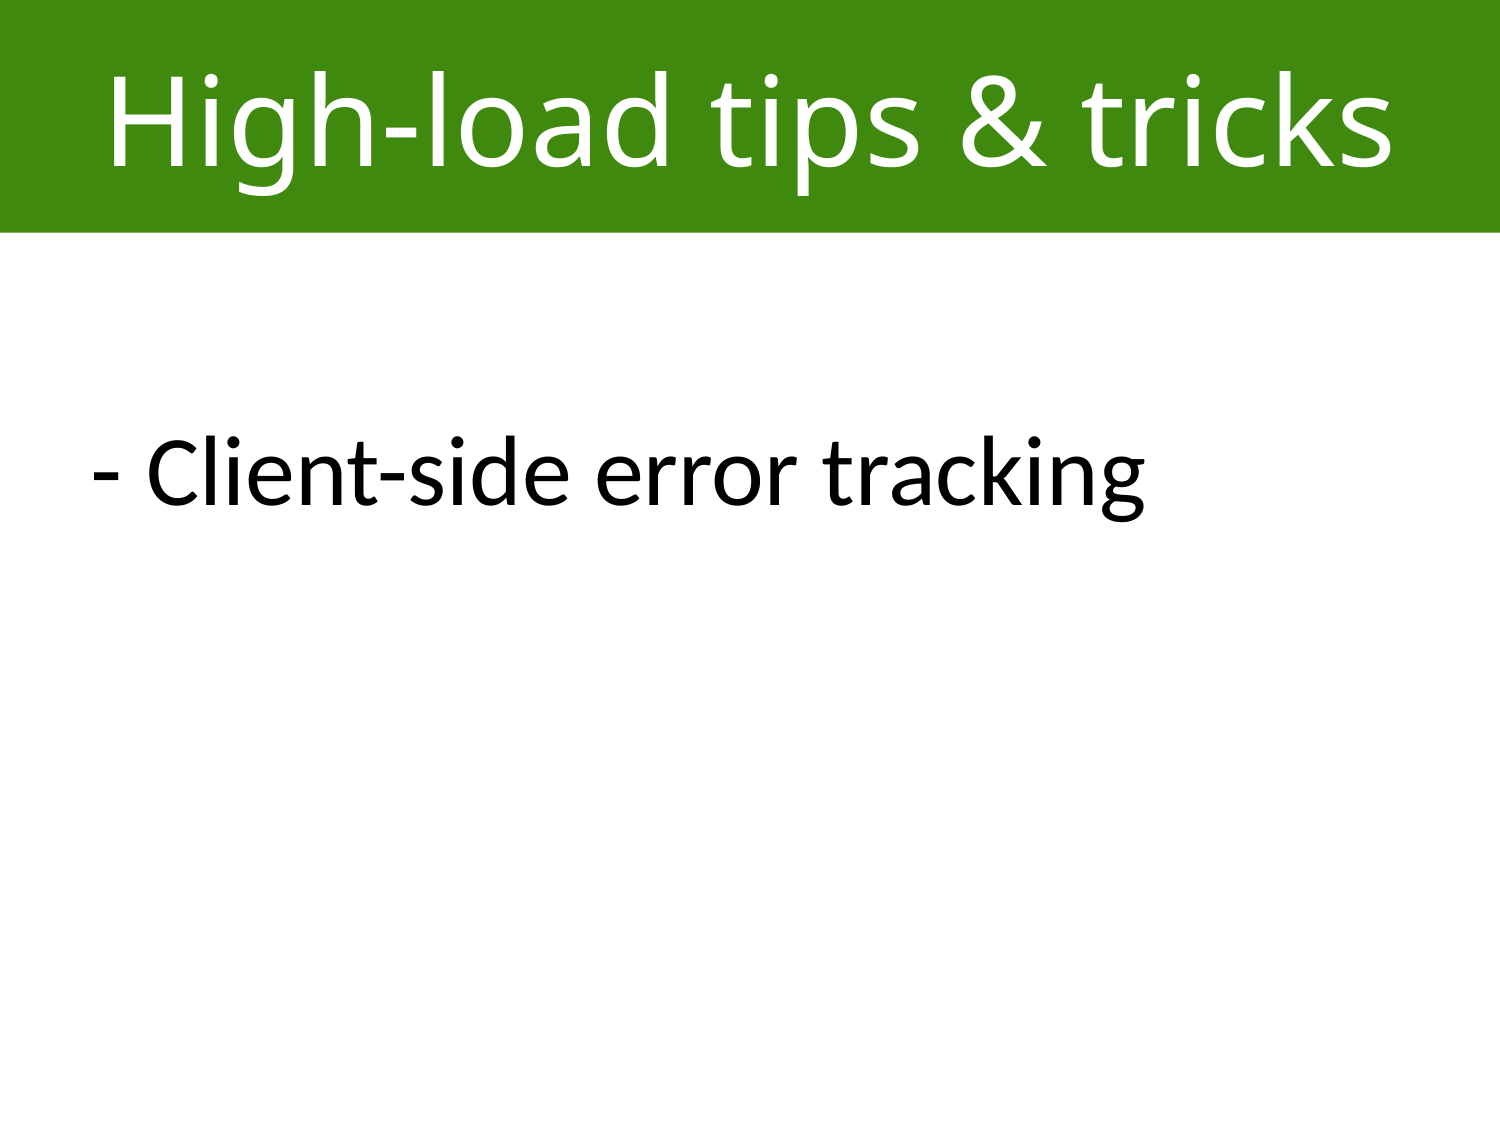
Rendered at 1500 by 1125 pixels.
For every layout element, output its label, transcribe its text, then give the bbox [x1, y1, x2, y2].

list Client-side error tracking [75, 397, 1484, 1005]
title High-load tips & tricks [0, 0, 1500, 233]
